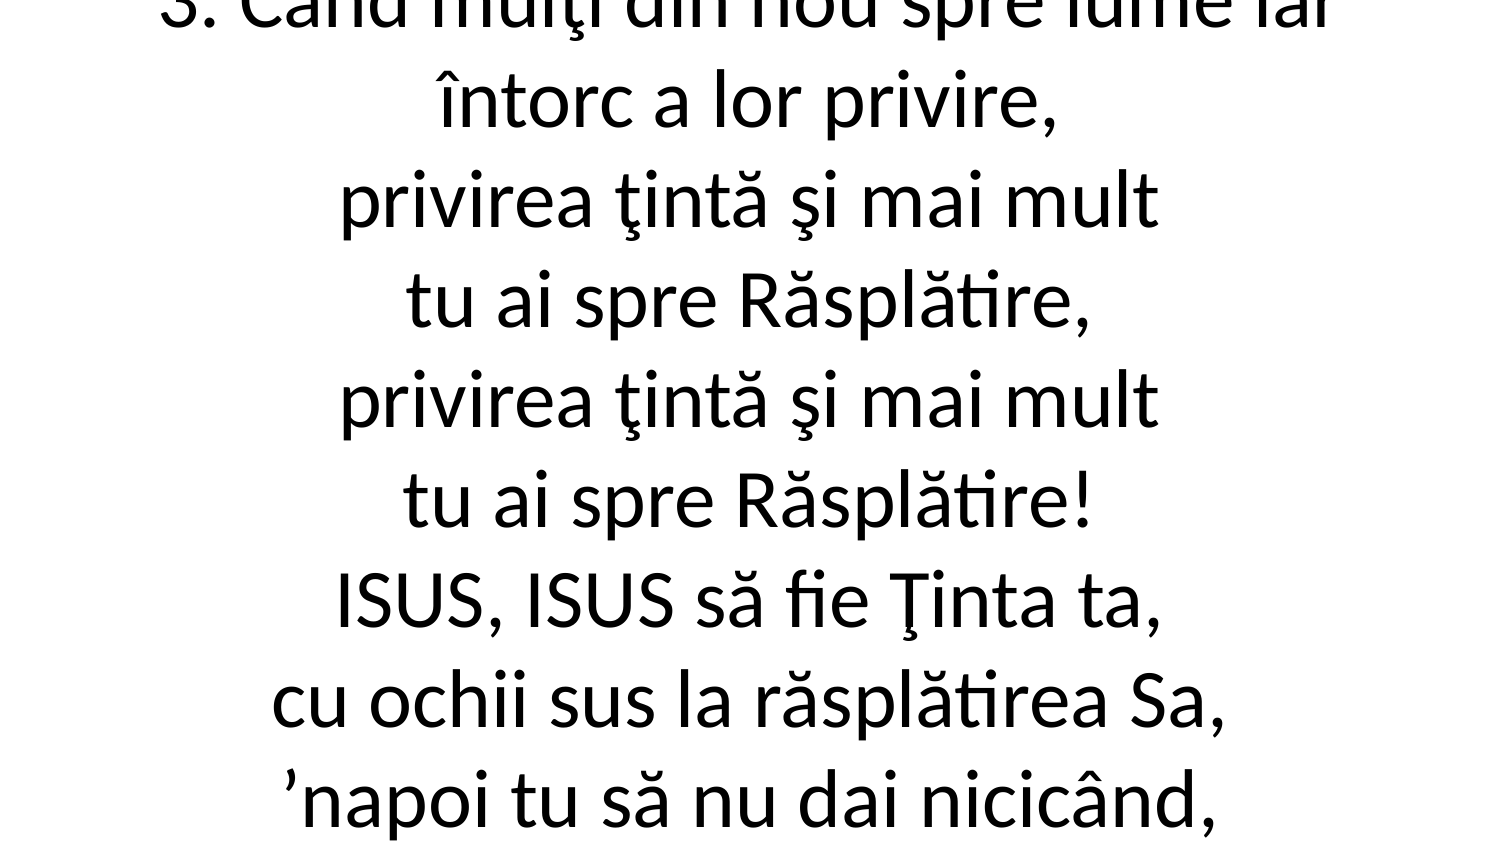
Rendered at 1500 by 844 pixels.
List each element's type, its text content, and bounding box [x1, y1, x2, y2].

text_box 3. Când mulţi din nou spre lume iar întorc a lor privire, privirea ţintă şi mai mult tu ai spre Răsplătire, privirea ţintă şi mai mult tu ai spre Răsplătire! ISUS, ISUS să fie Ţinta ta, cu ochii sus la răsplătirea Sa, ʼnapoi tu să nu dai nicicând, fii treaz şi luptă biruind! [142, 0, 1358, 844]
